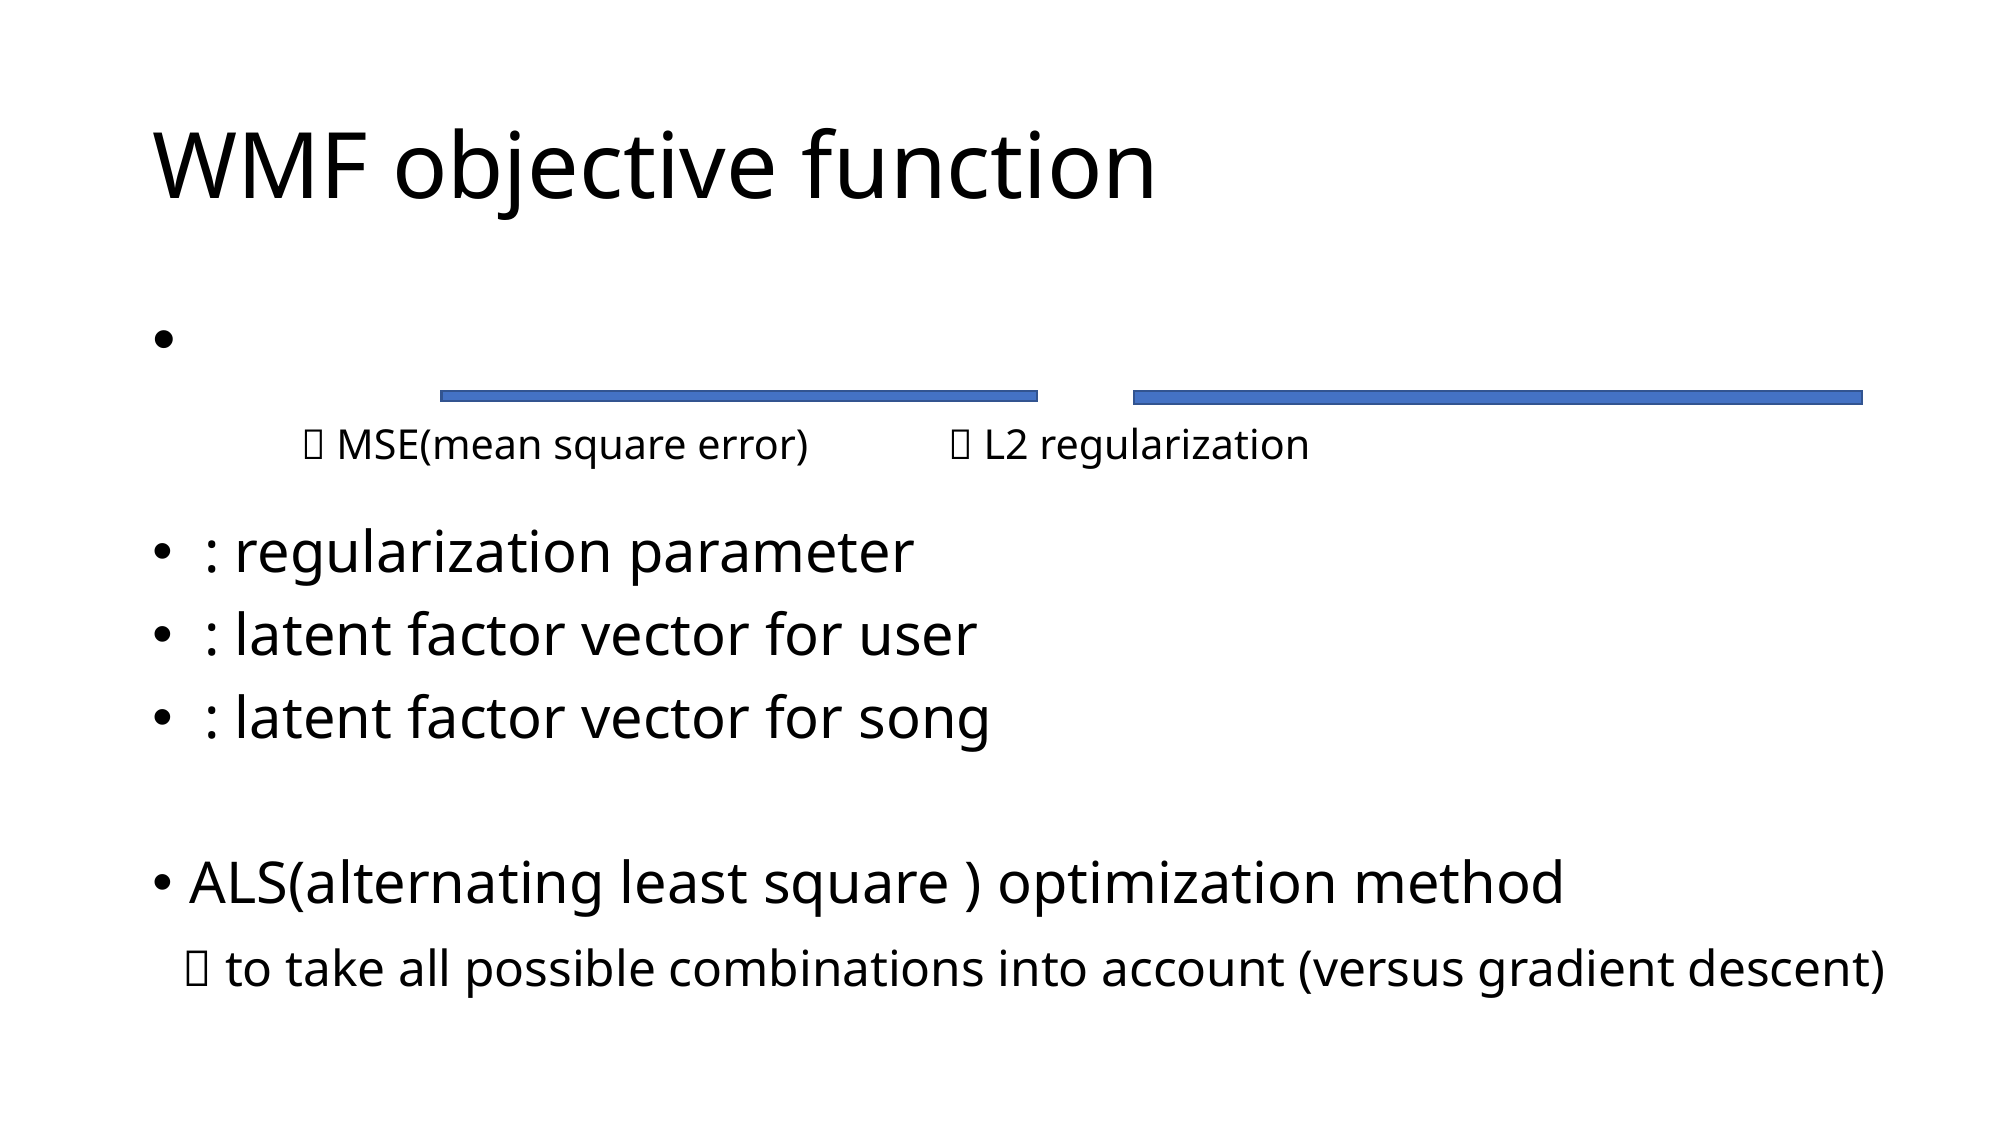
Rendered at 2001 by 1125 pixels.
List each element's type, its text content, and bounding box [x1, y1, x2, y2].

text_box [1133, 390, 1863, 405]
title WMF objective function [137, 59, 1863, 278]
text_box [440, 390, 1038, 402]
